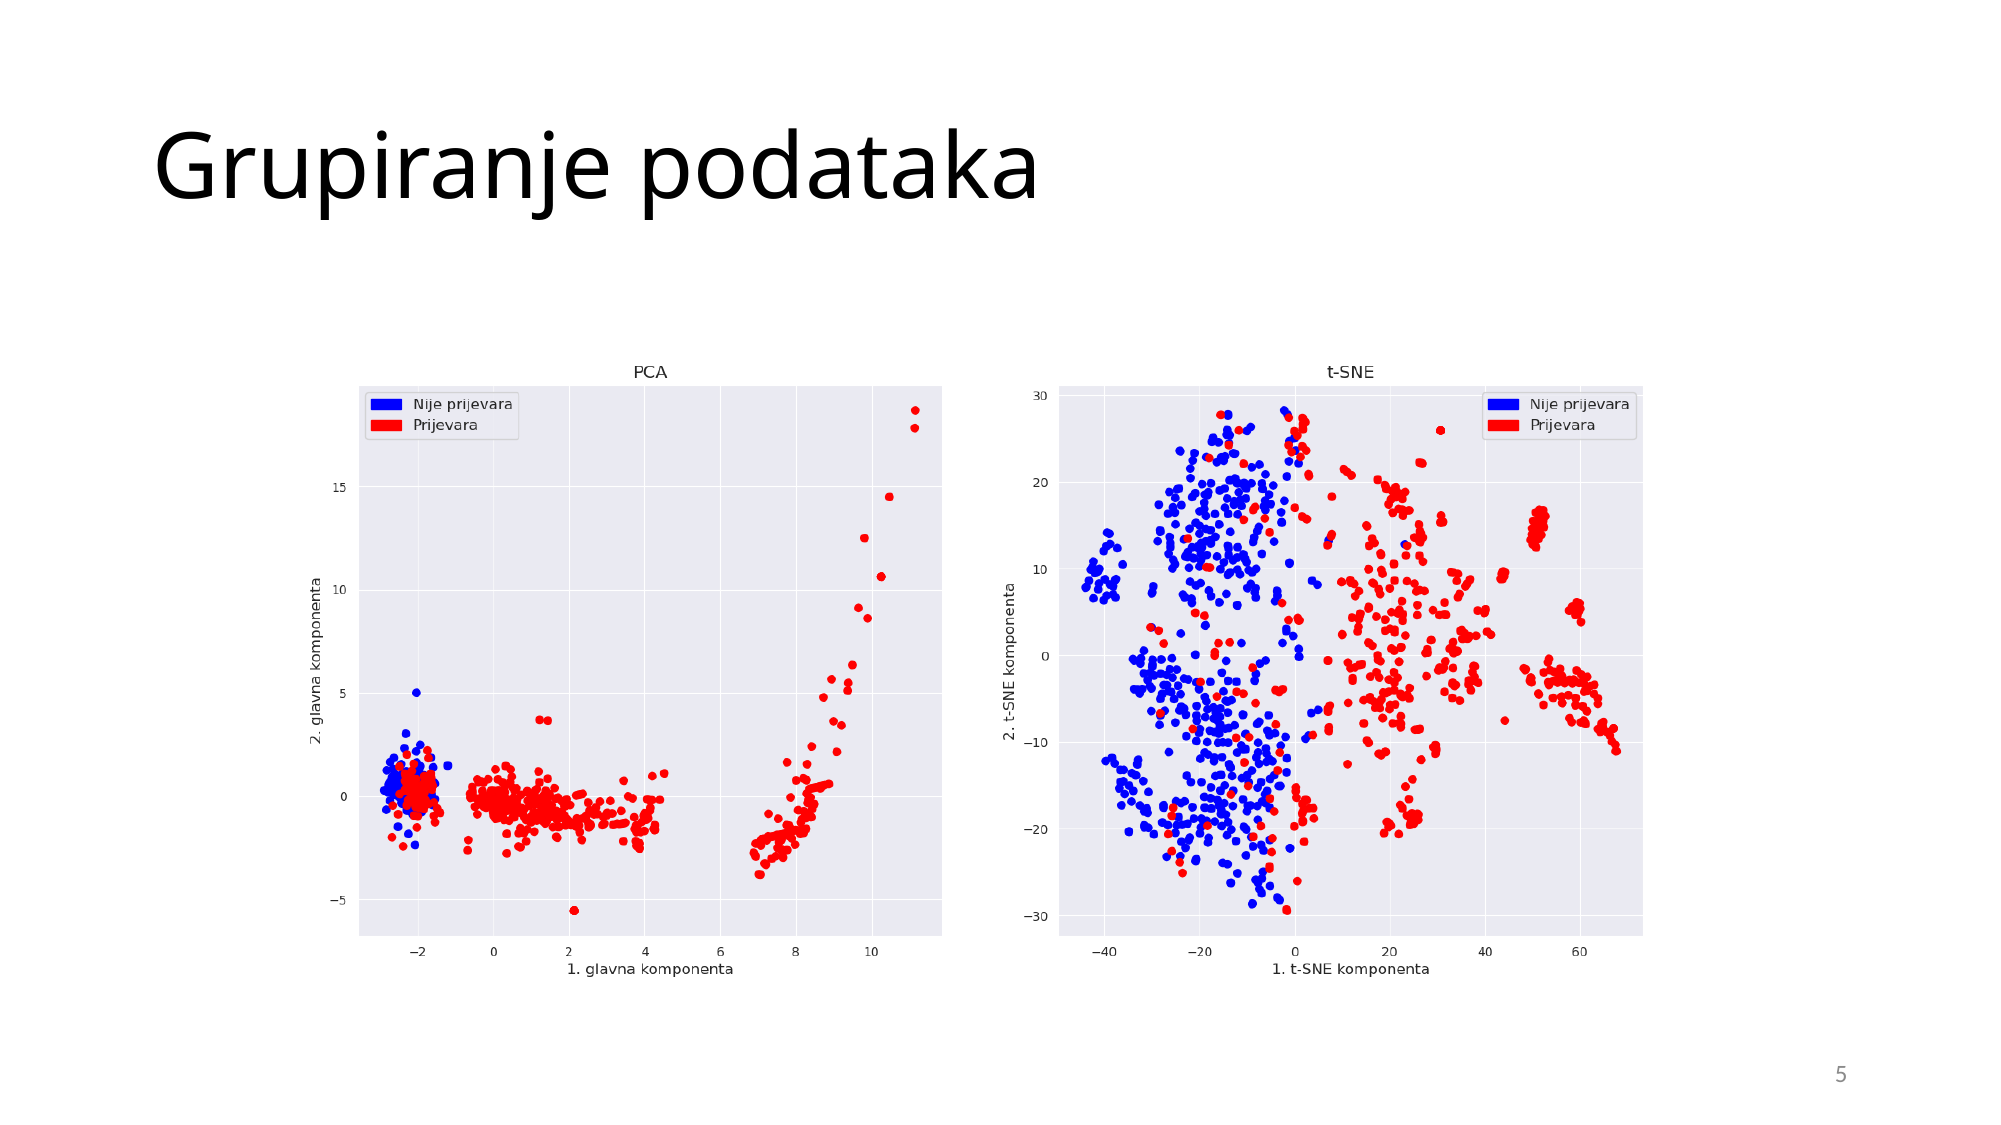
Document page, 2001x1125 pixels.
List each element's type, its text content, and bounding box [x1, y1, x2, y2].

slide_number 5 [1412, 1042, 1863, 1103]
title Grupiranje podataka [137, 59, 1863, 278]
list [286, 299, 1714, 1014]
